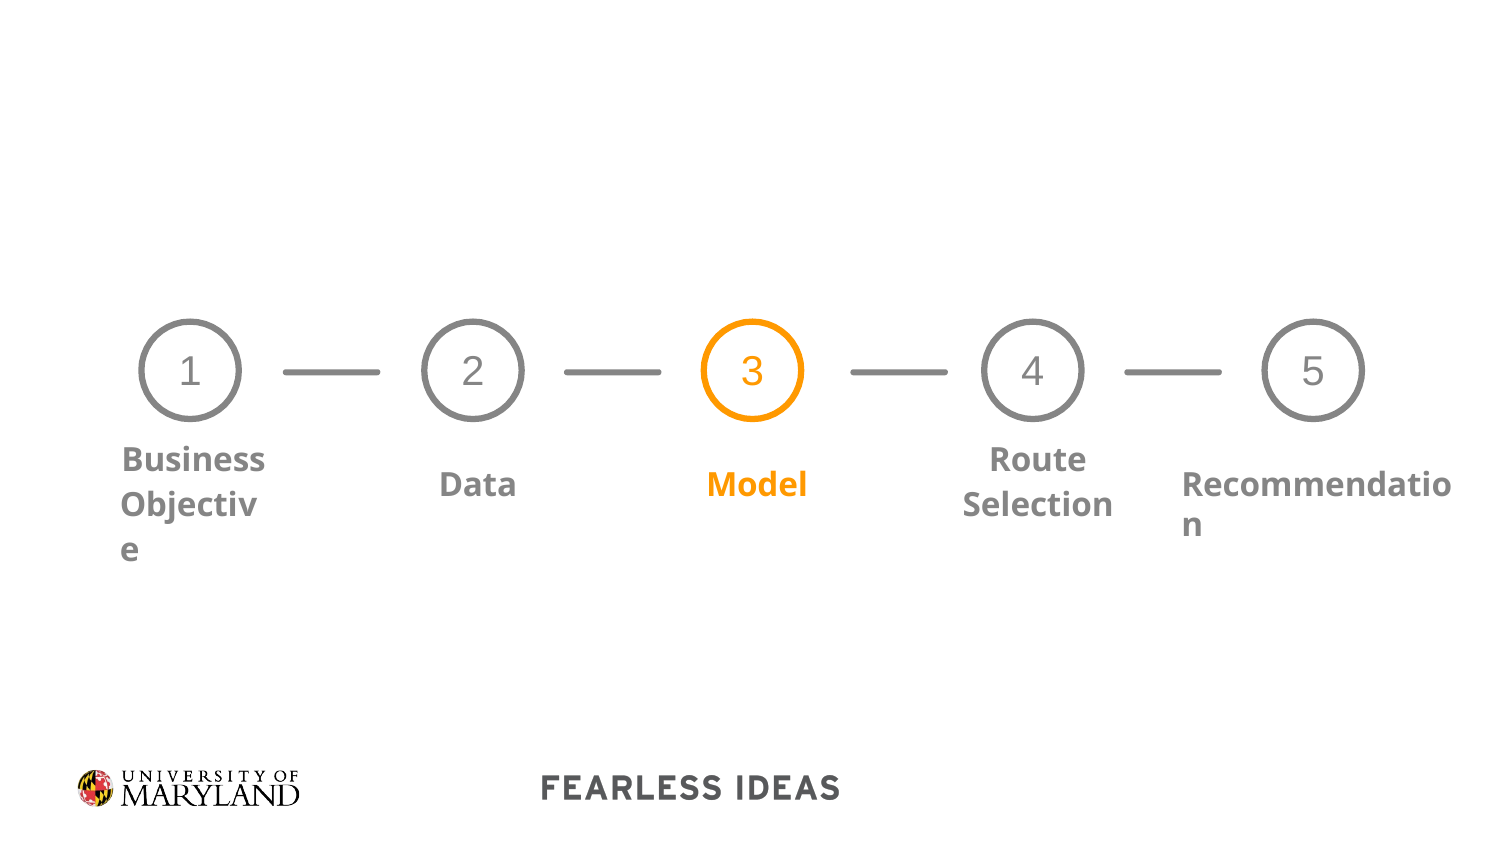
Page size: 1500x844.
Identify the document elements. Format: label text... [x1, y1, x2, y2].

text_box 3 [738, 341, 767, 394]
text_box [1124, 369, 1222, 376]
text_box 5 [1299, 341, 1327, 394]
text_box [424, 321, 522, 420]
text_box Recommendation [1179, 460, 1463, 543]
text_box Route Selection [960, 430, 1138, 524]
text_box Data [436, 460, 522, 503]
text_box 1 [176, 341, 204, 394]
text_box Model [703, 460, 825, 503]
text_box [984, 321, 1082, 420]
text_box [703, 321, 802, 420]
picture [72, 765, 300, 807]
text_box [563, 369, 662, 376]
text_box [1264, 321, 1362, 420]
text_box Business Objective [117, 430, 278, 569]
text_box 4 [1019, 341, 1047, 394]
picture [531, 764, 850, 811]
text_box 2 [459, 341, 487, 394]
text_box [850, 369, 948, 376]
